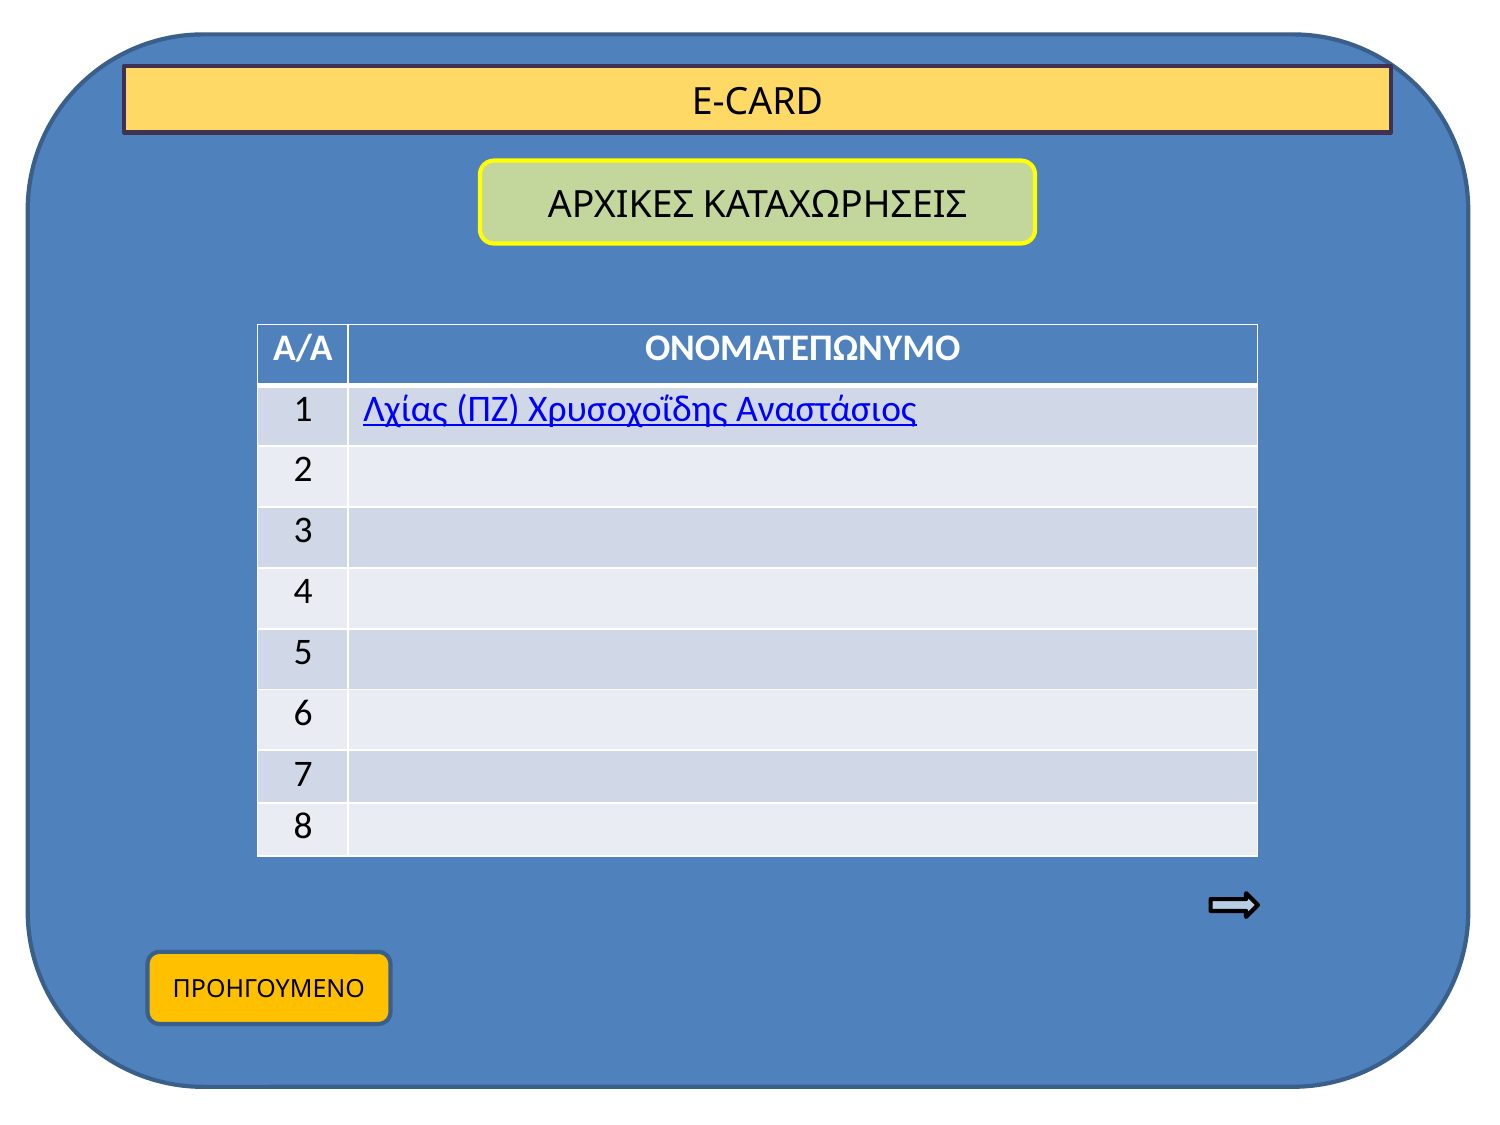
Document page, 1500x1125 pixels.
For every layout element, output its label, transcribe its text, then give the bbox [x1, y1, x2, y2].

text_box ΑΡΧΙΚΕΣ ΚΑΤΑΧΩΡΗΣΕΙΣ [477, 158, 1038, 246]
table_cell 5 [258, 630, 347, 689]
text_box ΠΡΟΗΓΟΥΜΕΝΟ [145, 949, 393, 1027]
table_cell 7 [258, 751, 347, 802]
table_cell Λχίας (ΠΖ) Χρυσοχοΐδης Αναστάσιος [349, 388, 1257, 445]
table_cell 2 [258, 447, 347, 506]
table_cell 8 [258, 804, 347, 855]
table_cell 6 [258, 690, 347, 749]
text_box [25, 32, 1471, 1089]
table_cell 4 [258, 569, 347, 628]
table_cell [349, 447, 1257, 506]
table_cell 3 [258, 508, 347, 567]
table_cell [349, 508, 1257, 567]
table_header Α/Α [258, 325, 347, 383]
table_cell 1 [258, 388, 347, 445]
table_cell [349, 690, 1257, 749]
table_cell [349, 630, 1257, 689]
table_cell [349, 569, 1257, 628]
text_box [1208, 891, 1260, 919]
table_cell [349, 751, 1257, 802]
table_cell [349, 804, 1257, 855]
text_box E-CARD [122, 64, 1393, 135]
table_header ΟΝΟΜΑΤΕΠΩΝΥΜΟ [349, 325, 1257, 383]
